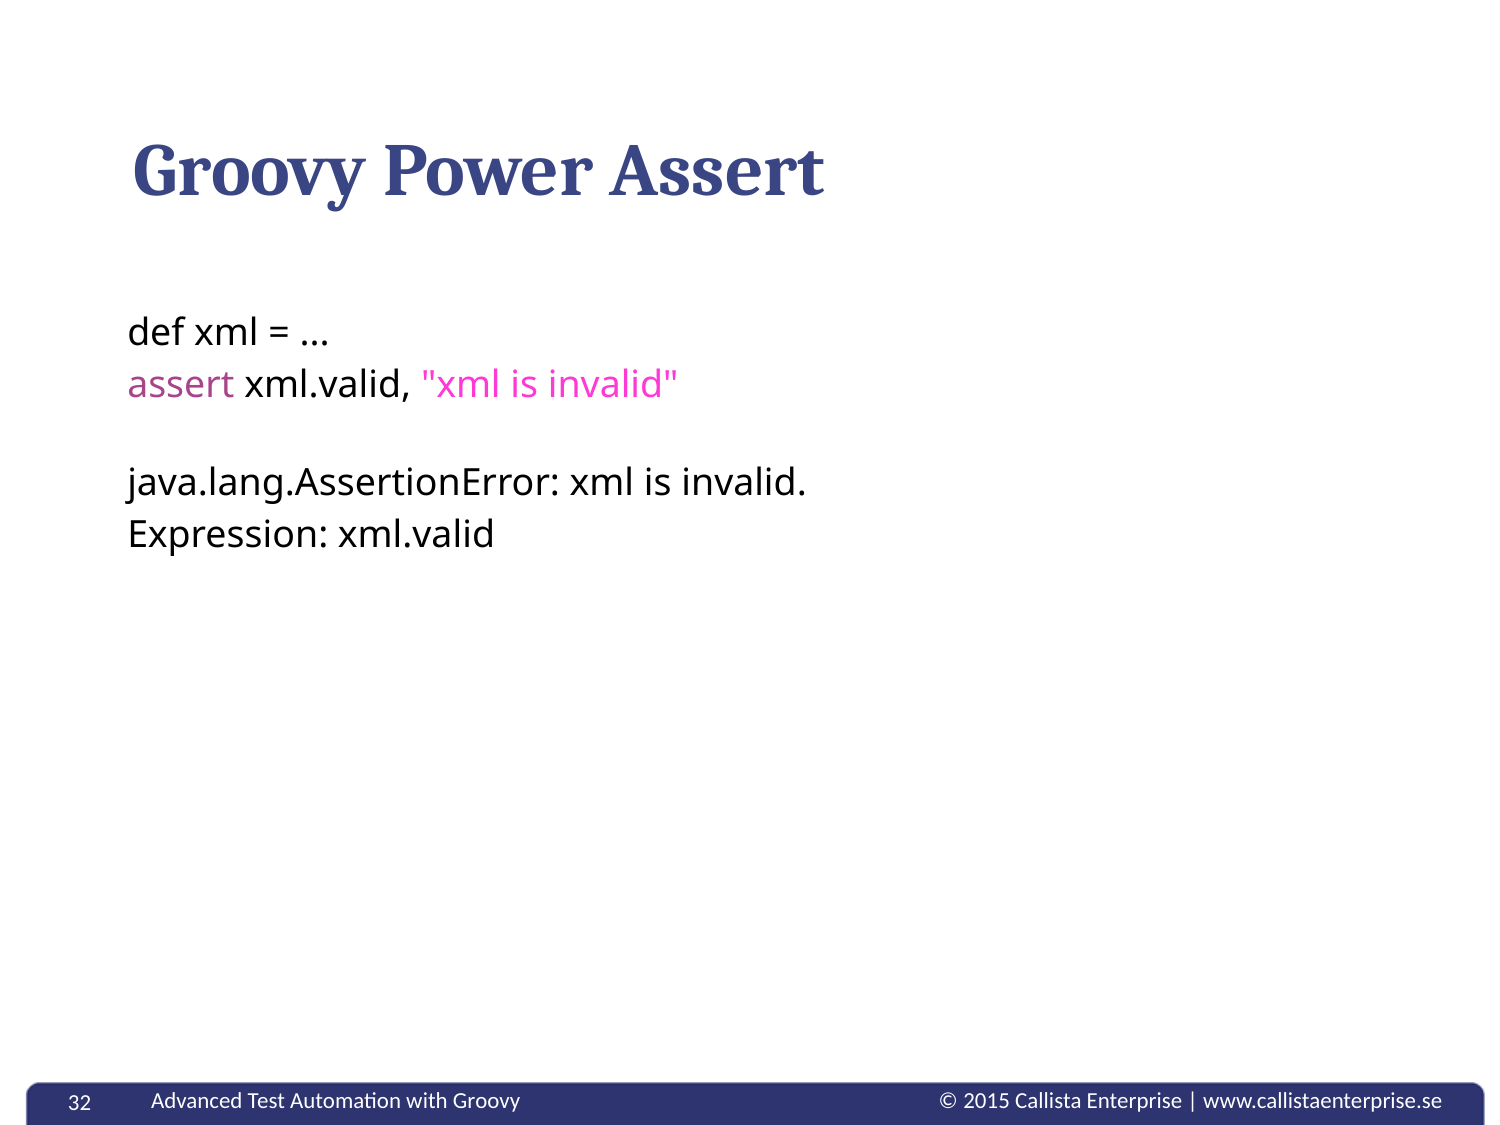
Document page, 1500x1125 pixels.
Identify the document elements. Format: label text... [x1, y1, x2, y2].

list def xml = ... assert xml.valid, "xml is invalid" java.lang.AssertionError: xml is invalid. Expression: xml.valid [112, 255, 1483, 1024]
title Groovy Power Assert [112, 93, 1388, 219]
picture [0, 0, 1500, 1125]
